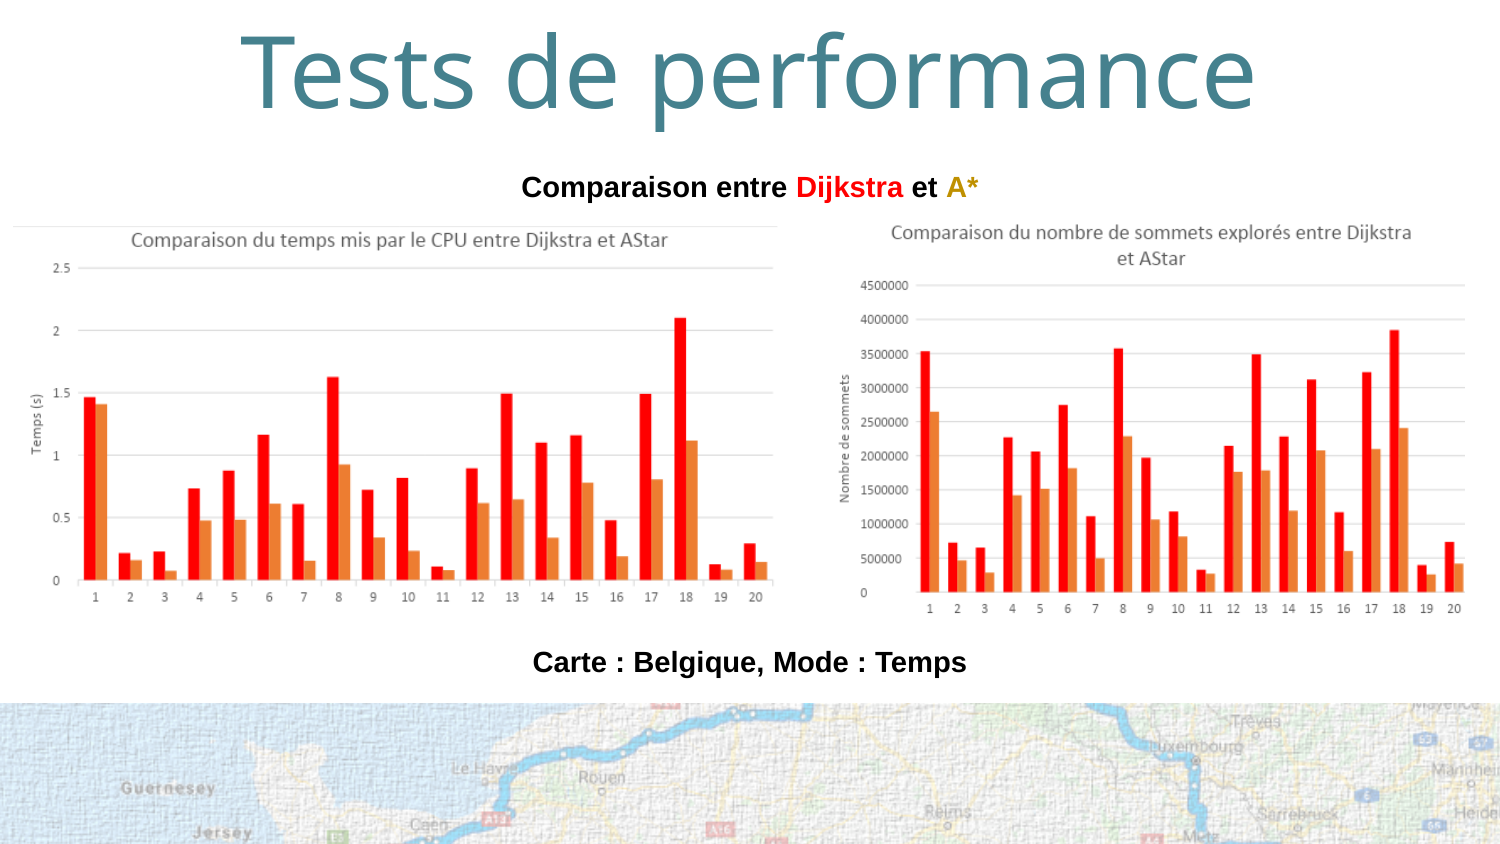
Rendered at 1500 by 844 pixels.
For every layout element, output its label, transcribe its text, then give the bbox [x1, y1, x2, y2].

text_box Carte : Belgique, Mode : Temps [396, 627, 1104, 701]
title Tests de performance [0, 0, 1500, 139]
picture [12, 225, 778, 616]
picture [831, 220, 1465, 622]
text_box Comparaison entre Dijkstra et A* [396, 148, 1104, 278]
picture [0, 703, 1500, 844]
